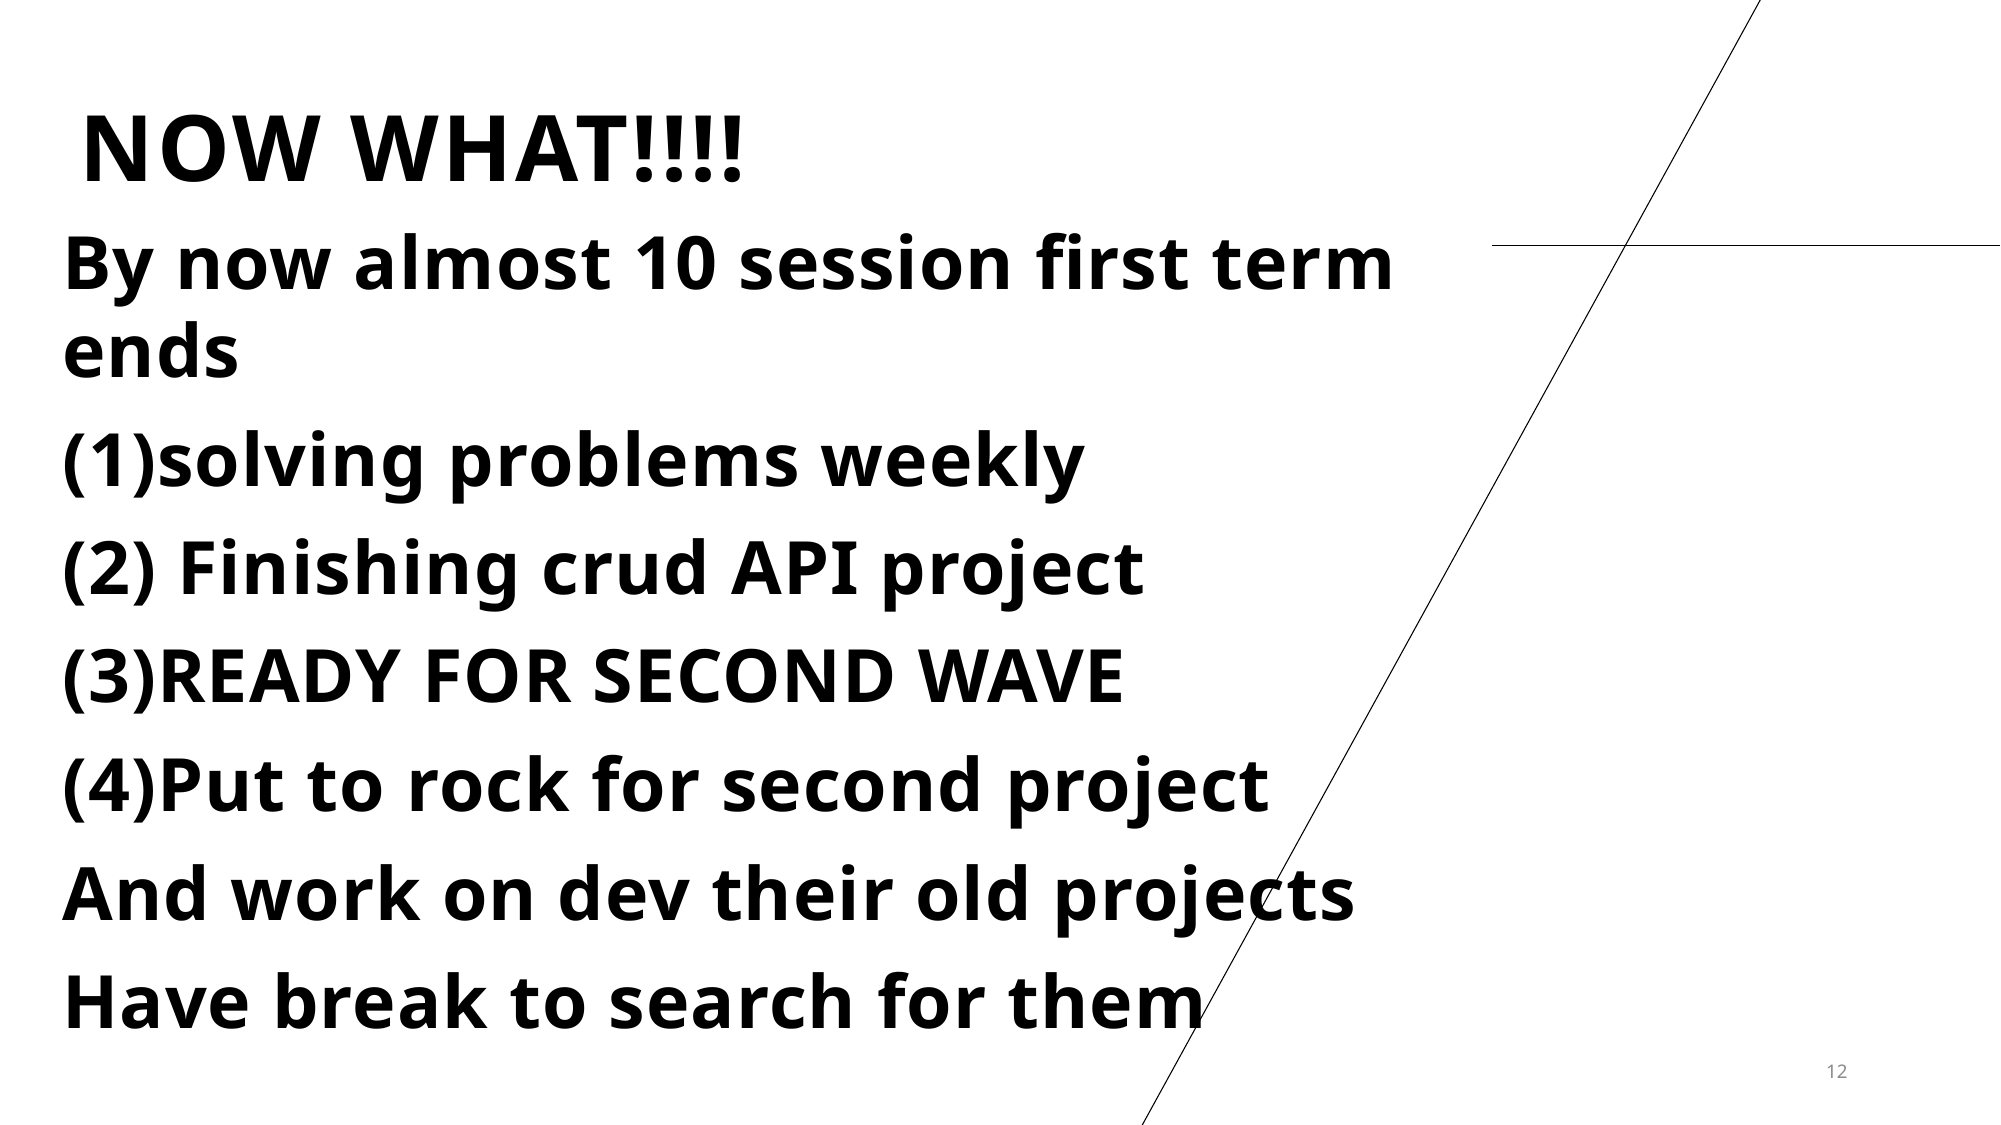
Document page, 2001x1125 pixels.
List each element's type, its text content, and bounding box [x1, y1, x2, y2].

slide_number 12 [1412, 1042, 1863, 1103]
list By now almost 10 session first term ends (1)solving problems weekly (2) Finishing crud API project (3)READY FOR SECOND WAVE (4)Put to rock for second project And work on dev their old projects Have break to search for them [47, 208, 1491, 1058]
title Now WHAT!!!! [64, 0, 1233, 208]
